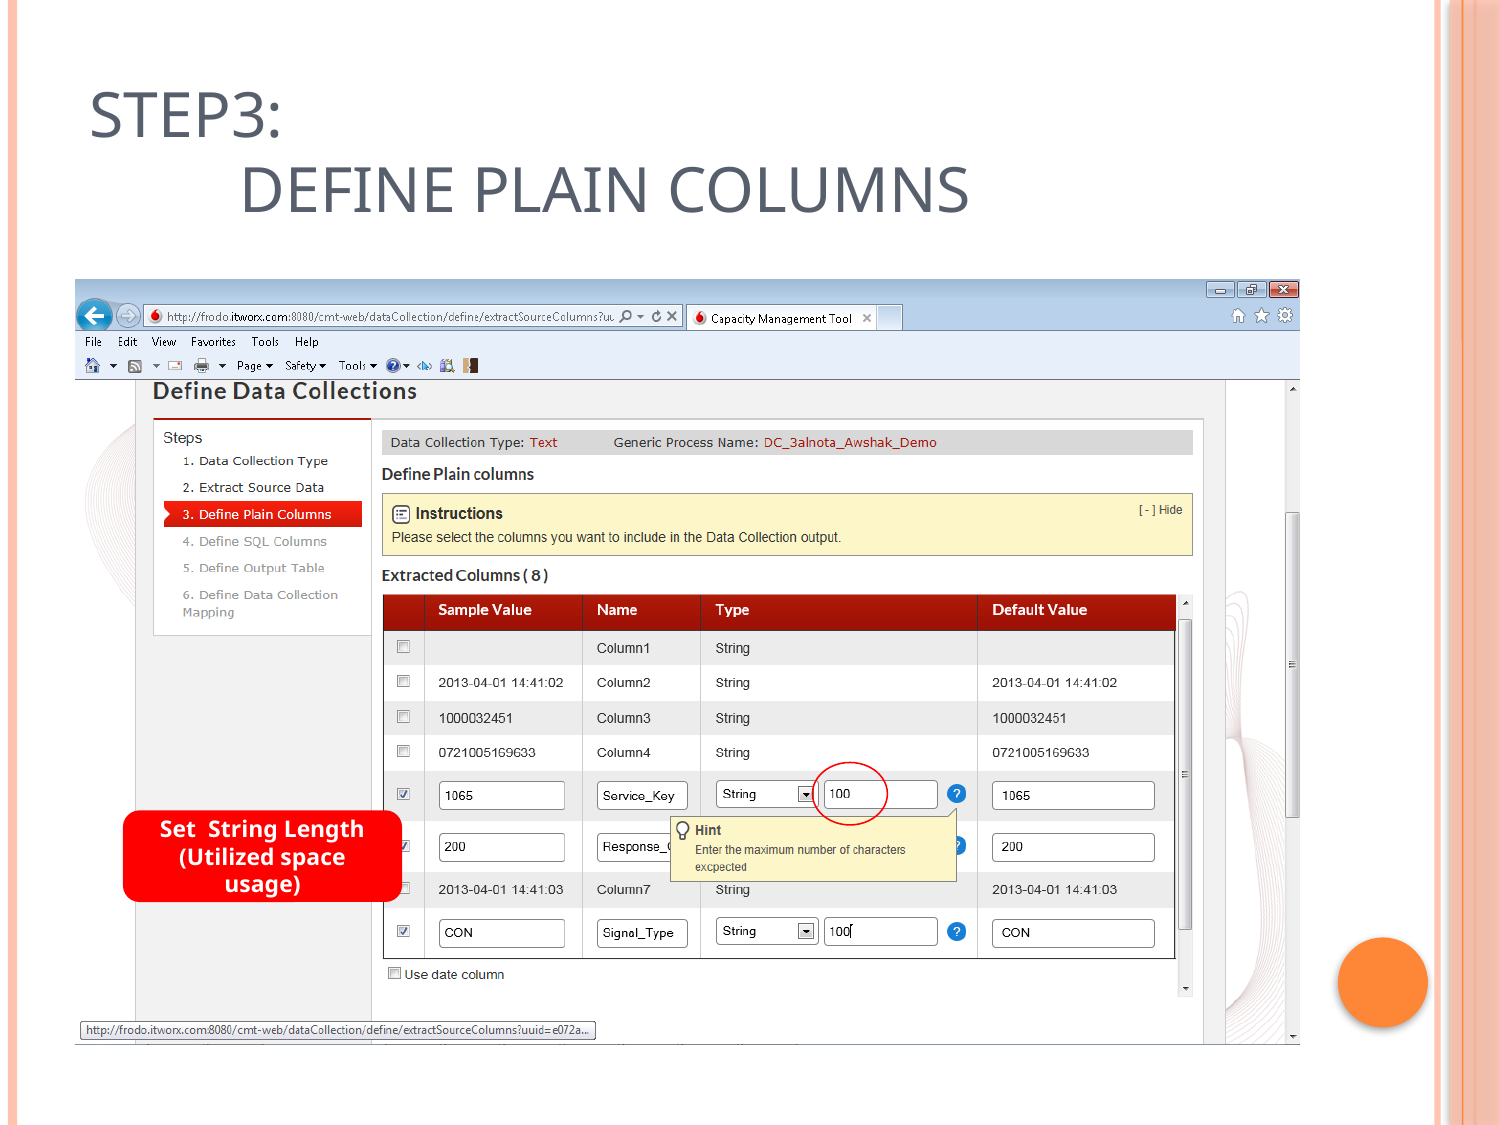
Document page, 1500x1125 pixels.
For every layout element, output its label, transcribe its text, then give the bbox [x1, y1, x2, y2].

title Step3: define plain columns [75, 45, 1300, 233]
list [74, 278, 1301, 1046]
